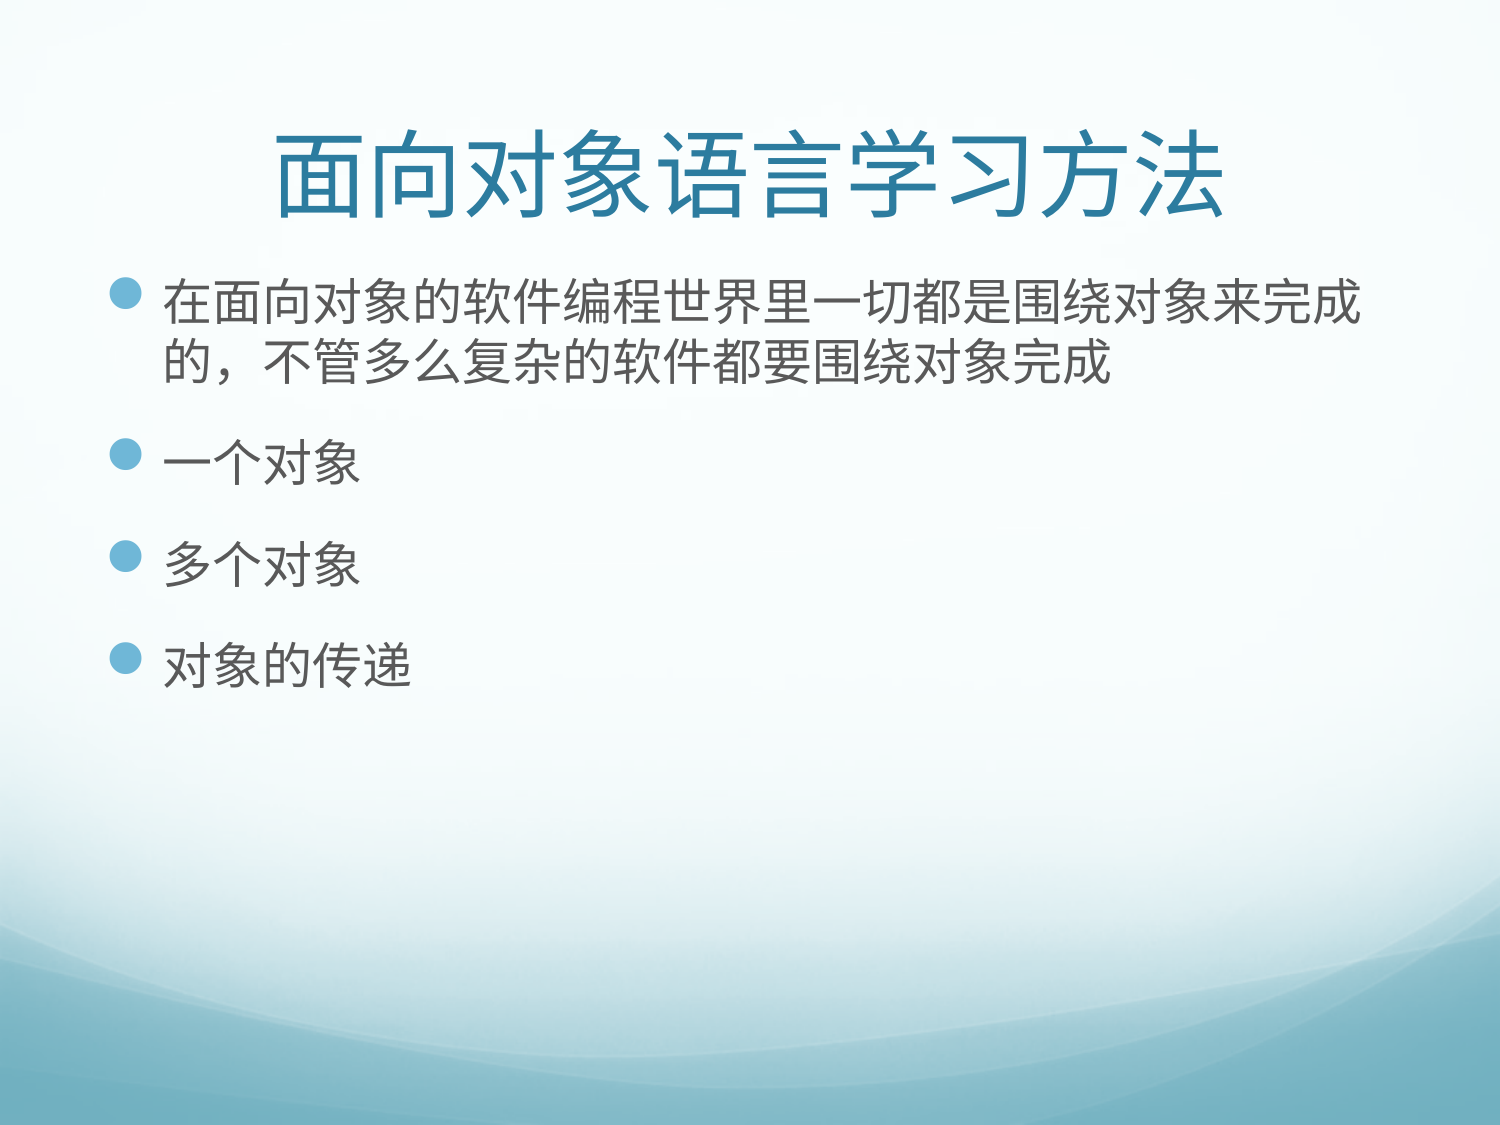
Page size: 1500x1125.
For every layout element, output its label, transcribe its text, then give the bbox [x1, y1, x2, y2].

list 在面向对象的软件编程世界里一切都是围绕对象来完成的，不管多么复杂的软件都要围绕对象完成 一个对象 多个对象 对象的传递 [90, 262, 1410, 975]
title 面向对象语言学习方法 [90, 17, 1410, 237]
